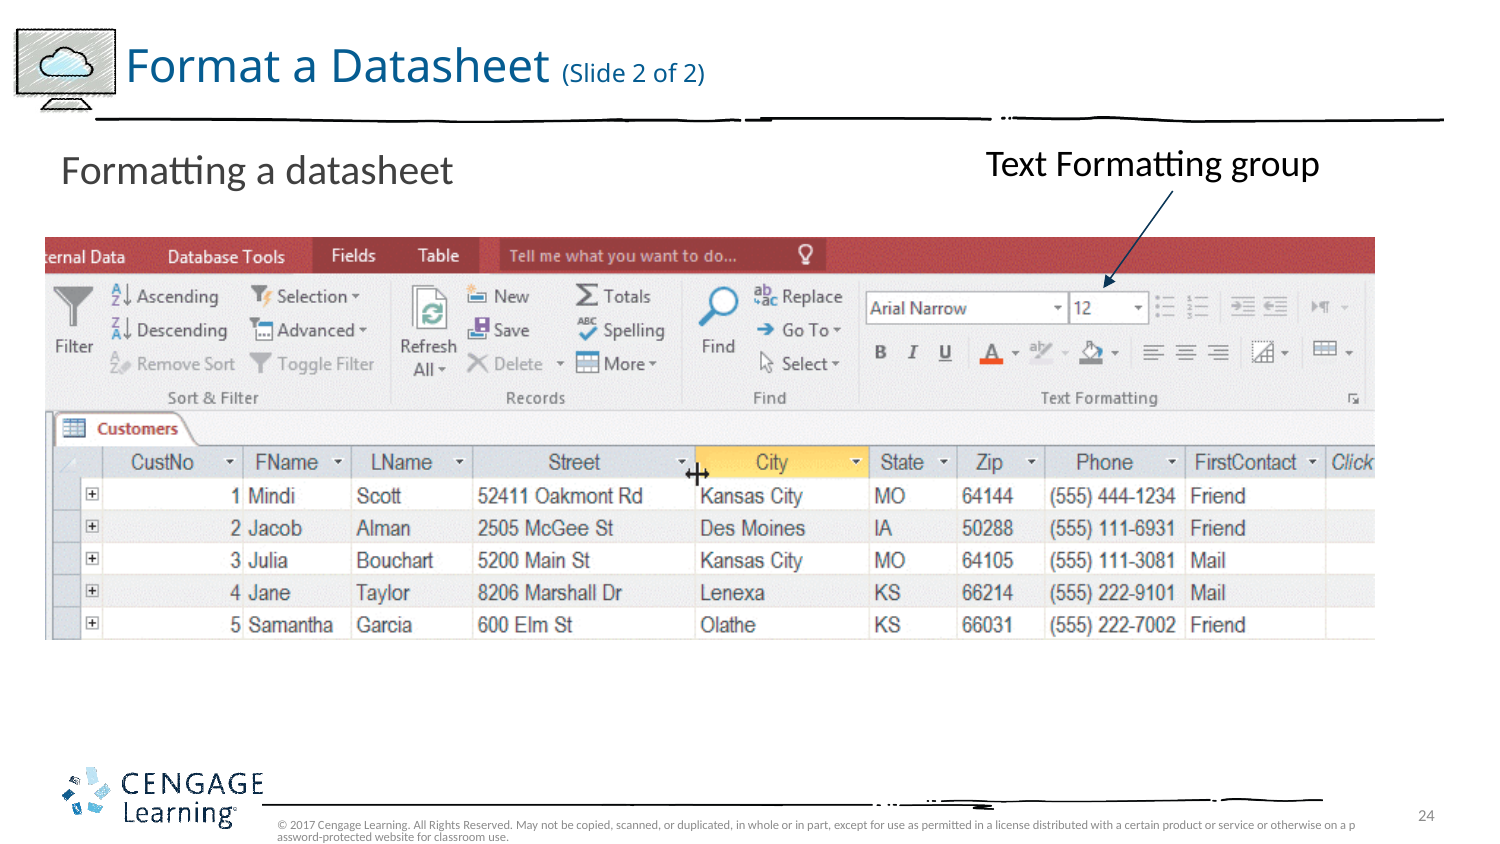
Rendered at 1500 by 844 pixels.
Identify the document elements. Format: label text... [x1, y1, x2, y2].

list Formatting a datasheet [61, 146, 1101, 195]
picture [95, 116, 1444, 123]
picture [44, 236, 1375, 640]
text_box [1103, 191, 1173, 289]
title Format a Datasheet (Slide 2 of 2) [125, 44, 1442, 92]
picture [62, 767, 1323, 829]
picture [13, 27, 117, 114]
list Formatting a datasheet [1174, 146, 1442, 195]
footer © 2017 Cengage Learning. All Rights Reserved. May not be copied, scanned, or duplicated, in whole or in part, except for use as permitted in a license distributed with a certain product or service or otherwise on a password-protected website for classroom use. [262, 809, 1375, 840]
text_box Text Formatting group [971, 131, 1375, 191]
